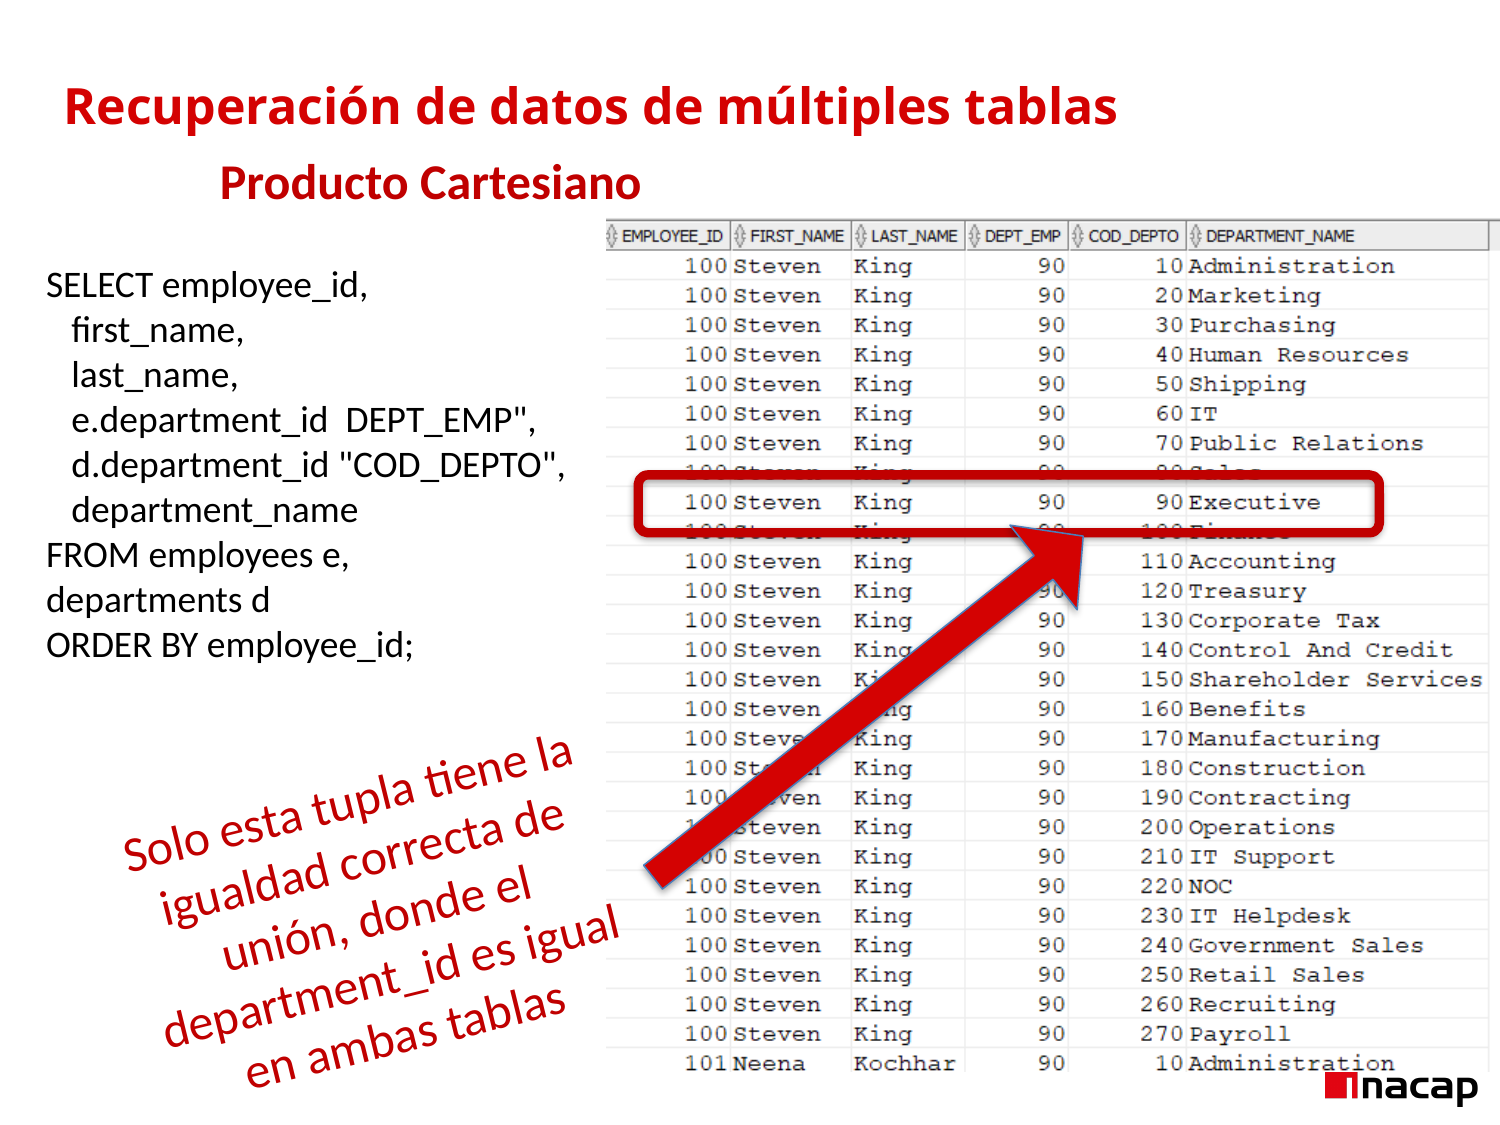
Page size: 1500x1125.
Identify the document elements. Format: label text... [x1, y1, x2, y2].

picture [605, 216, 1500, 1108]
text_box SELECT employee_id, first_name, last_name, e.department_id DEPT_EMP", d.department_id "COD_DEPTO", department_name FROM employees e, departments d ORDER BY employee_id; [31, 253, 589, 673]
text_box Producto Cartesiano [205, 142, 666, 218]
title Recuperación de datos de múltiples tablas [48, 29, 1364, 181]
text_box Solo esta tupla tiene la igualdad correcta de unión, donde el department_id es igual en ambas tablas [93, 702, 600, 1125]
